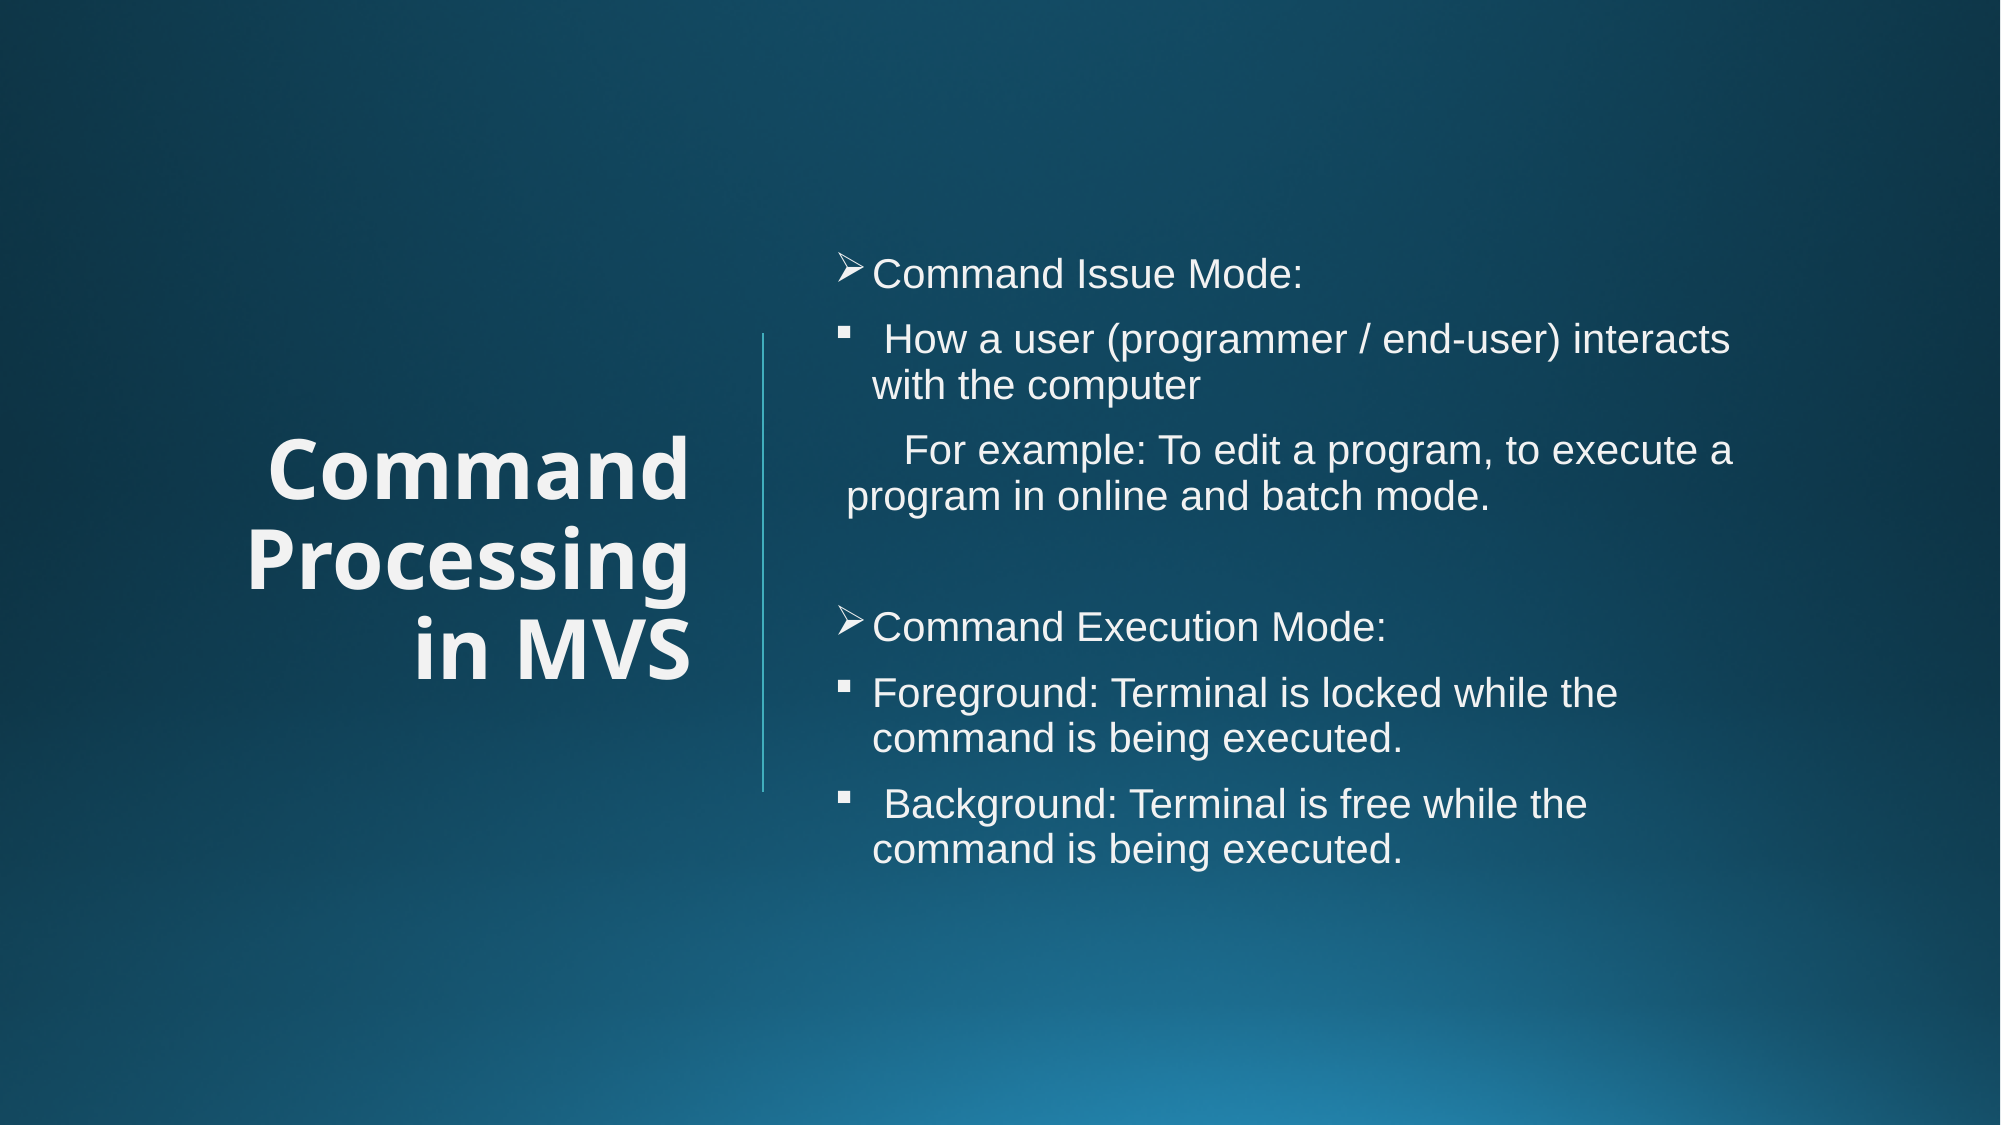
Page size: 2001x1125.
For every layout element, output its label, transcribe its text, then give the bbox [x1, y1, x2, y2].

title Command Processing in MVS [137, 183, 708, 942]
text_box [0, 0, 2000, 1125]
list Command Issue Mode: How a user (programmer / end-user) interacts with the computer For example: To edit a program, to execute a program in online and batch mode. Command Execution Mode: Foreground: Terminal is locked while the command is being executed. Background: Terminal is free while the command is being executed. [819, 183, 1757, 942]
